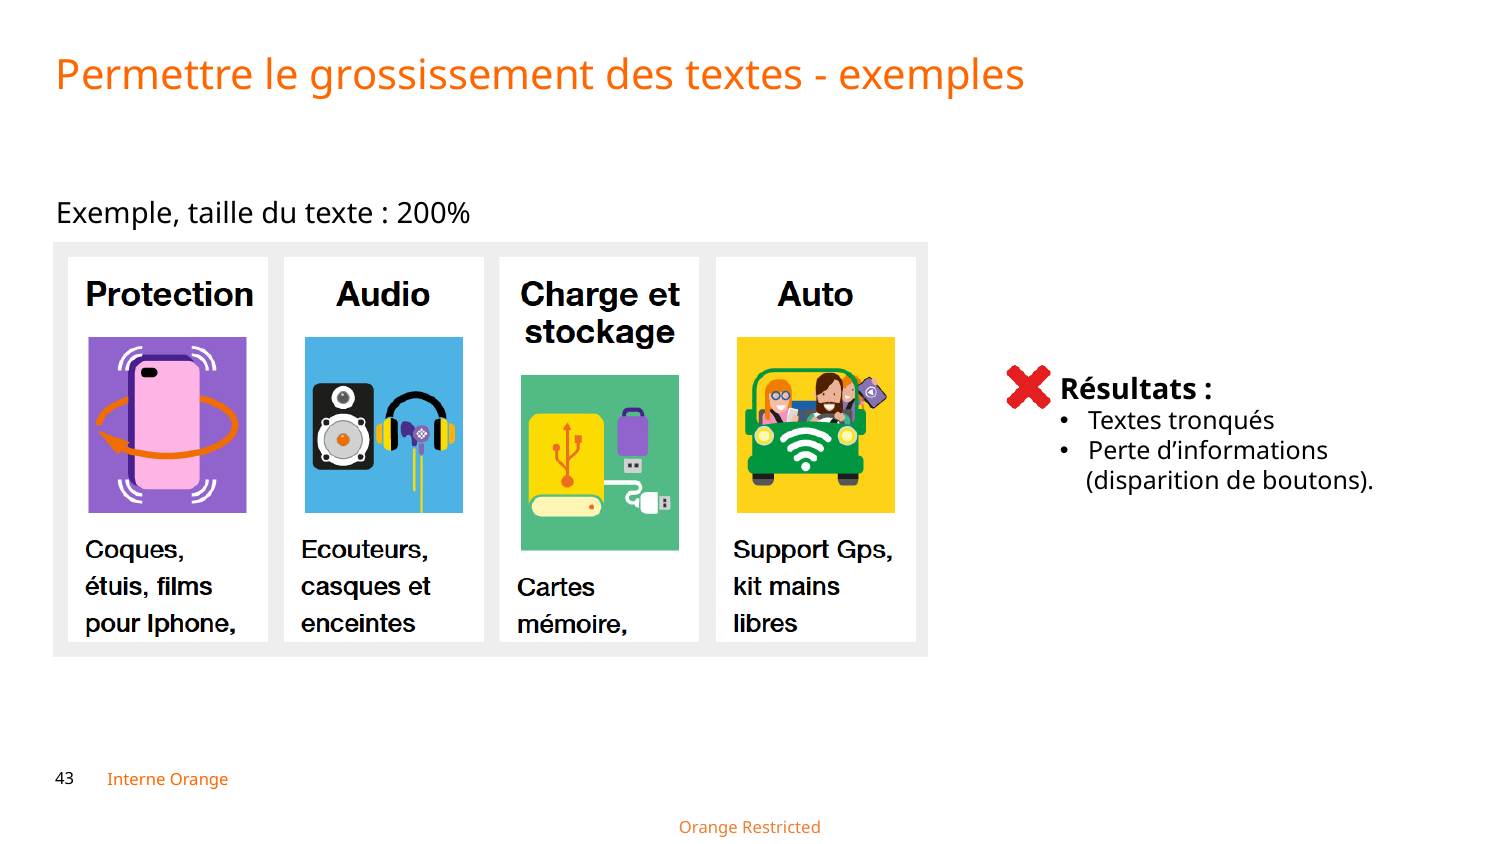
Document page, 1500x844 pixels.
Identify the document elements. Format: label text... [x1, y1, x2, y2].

picture [52, 242, 928, 657]
text_box Résultats : Textes tronqués Perte d’informations (disparition de boutons). [1045, 362, 1500, 533]
list Permettre le grossissement des textes - exemples Exemple, taille du texte : 200% [55, 55, 1446, 151]
picture [997, 362, 1059, 411]
